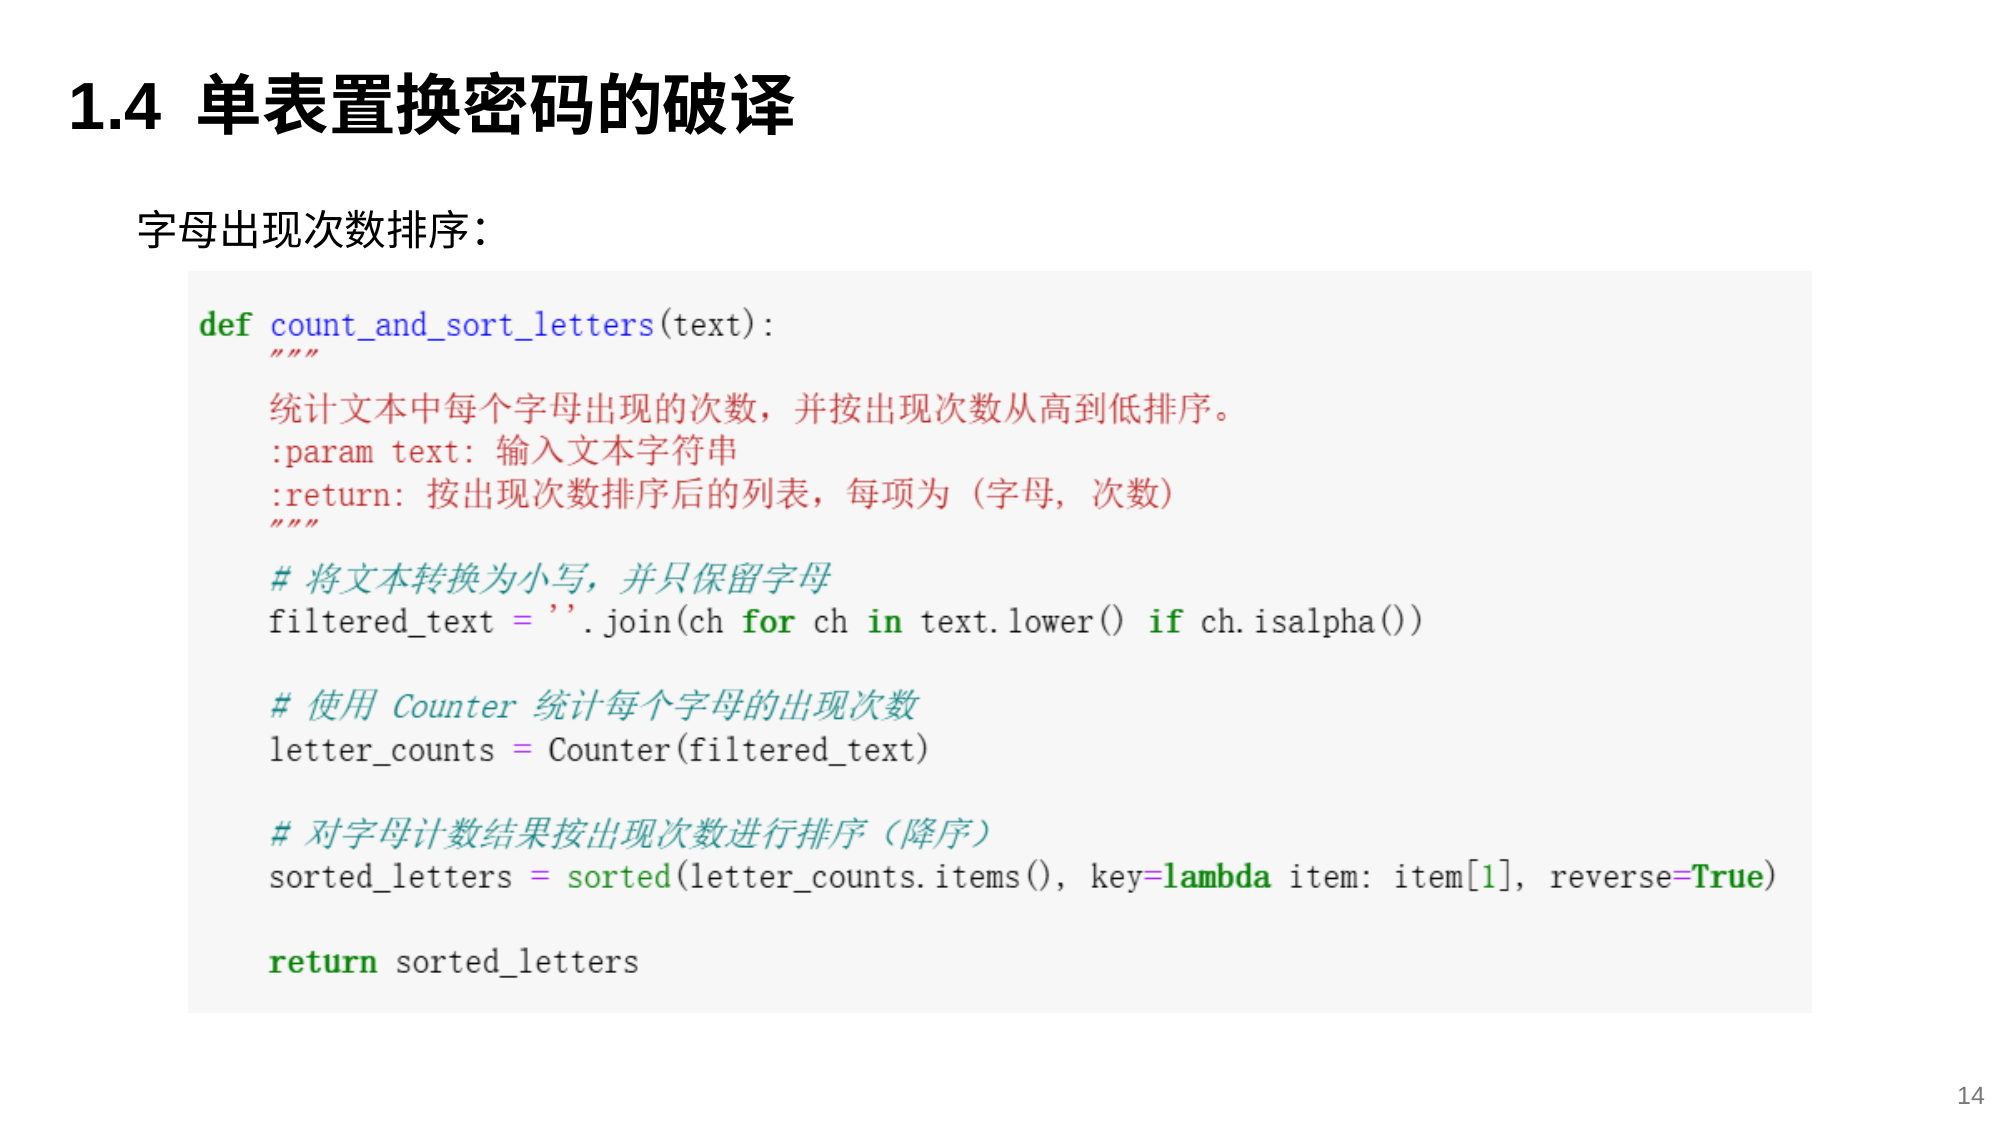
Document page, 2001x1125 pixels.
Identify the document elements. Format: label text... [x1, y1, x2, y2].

picture [187, 271, 1813, 1014]
text_box 字母出现次数排序： [121, 171, 689, 261]
text_box 1.4 单表置换密码的破译 [54, 54, 812, 151]
slide_number 14 [1662, 1065, 2000, 1125]
